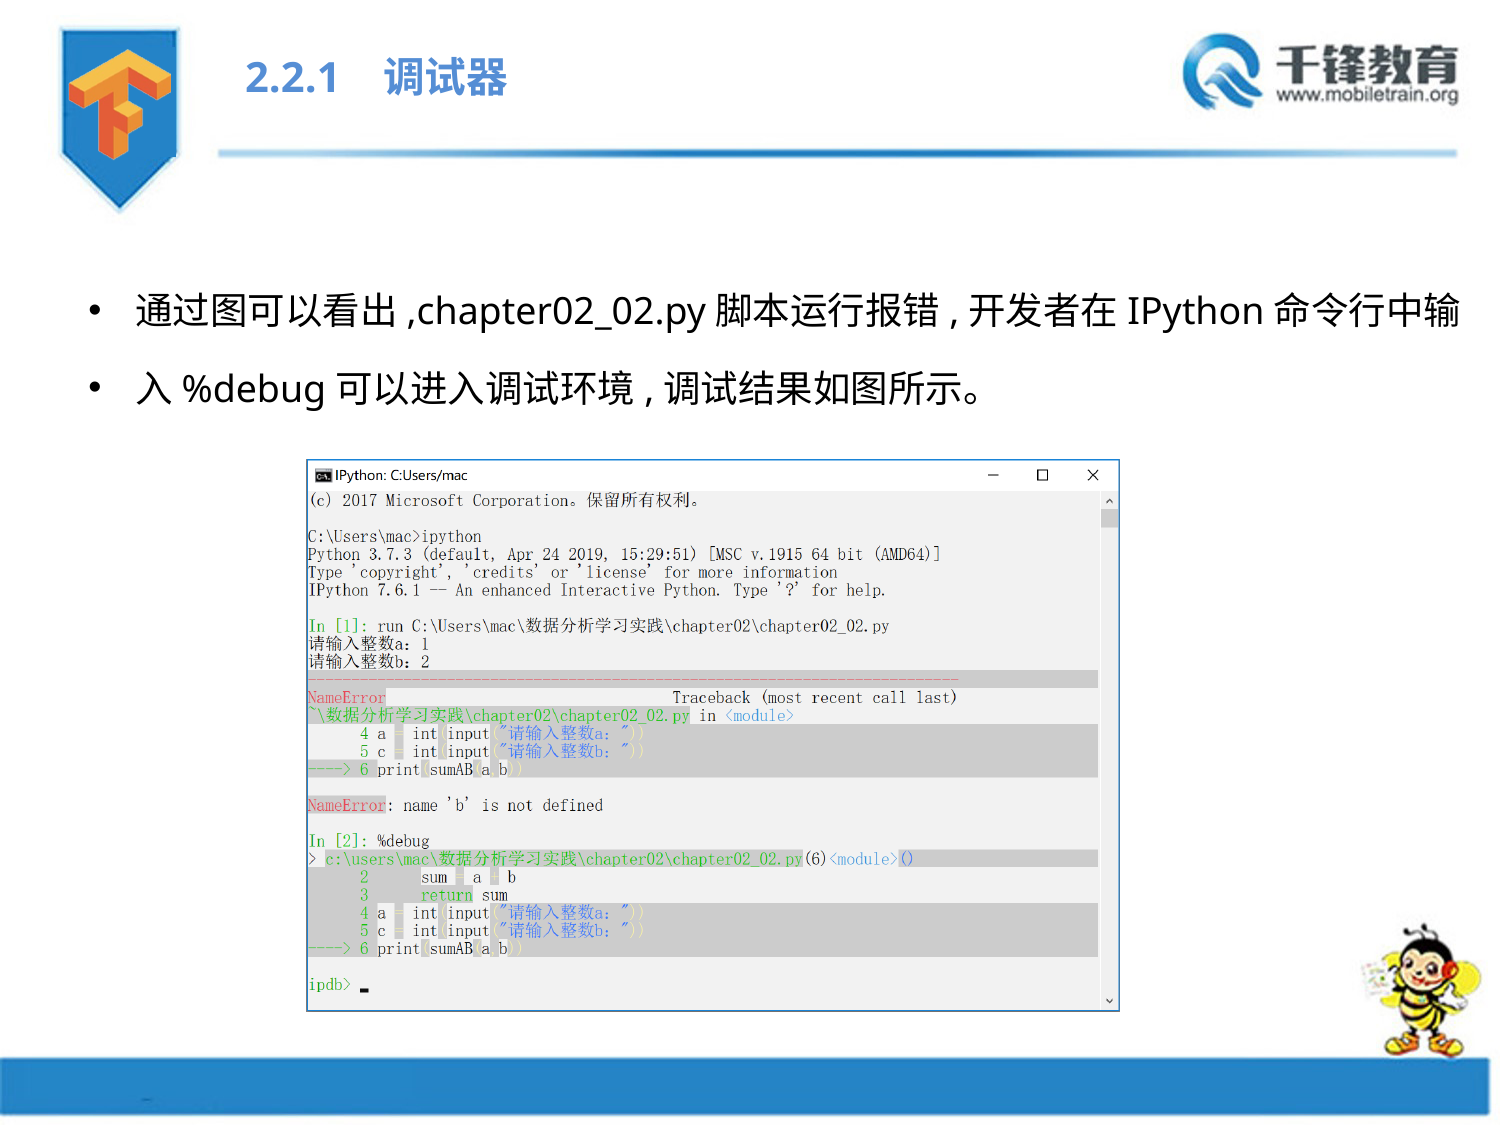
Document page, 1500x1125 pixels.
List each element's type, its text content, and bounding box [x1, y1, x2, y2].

picture [0, 0, 1500, 256]
text_box 通过图可以看出,chapter02_02.py脚本运行报错,开发者在IPython命令行中输 入%debug可以进入调试环境,调试结果如图所示。 [0, 256, 1500, 417]
picture [0, 417, 1500, 1125]
text_box 2.2.1 调试器 [230, 29, 1069, 122]
